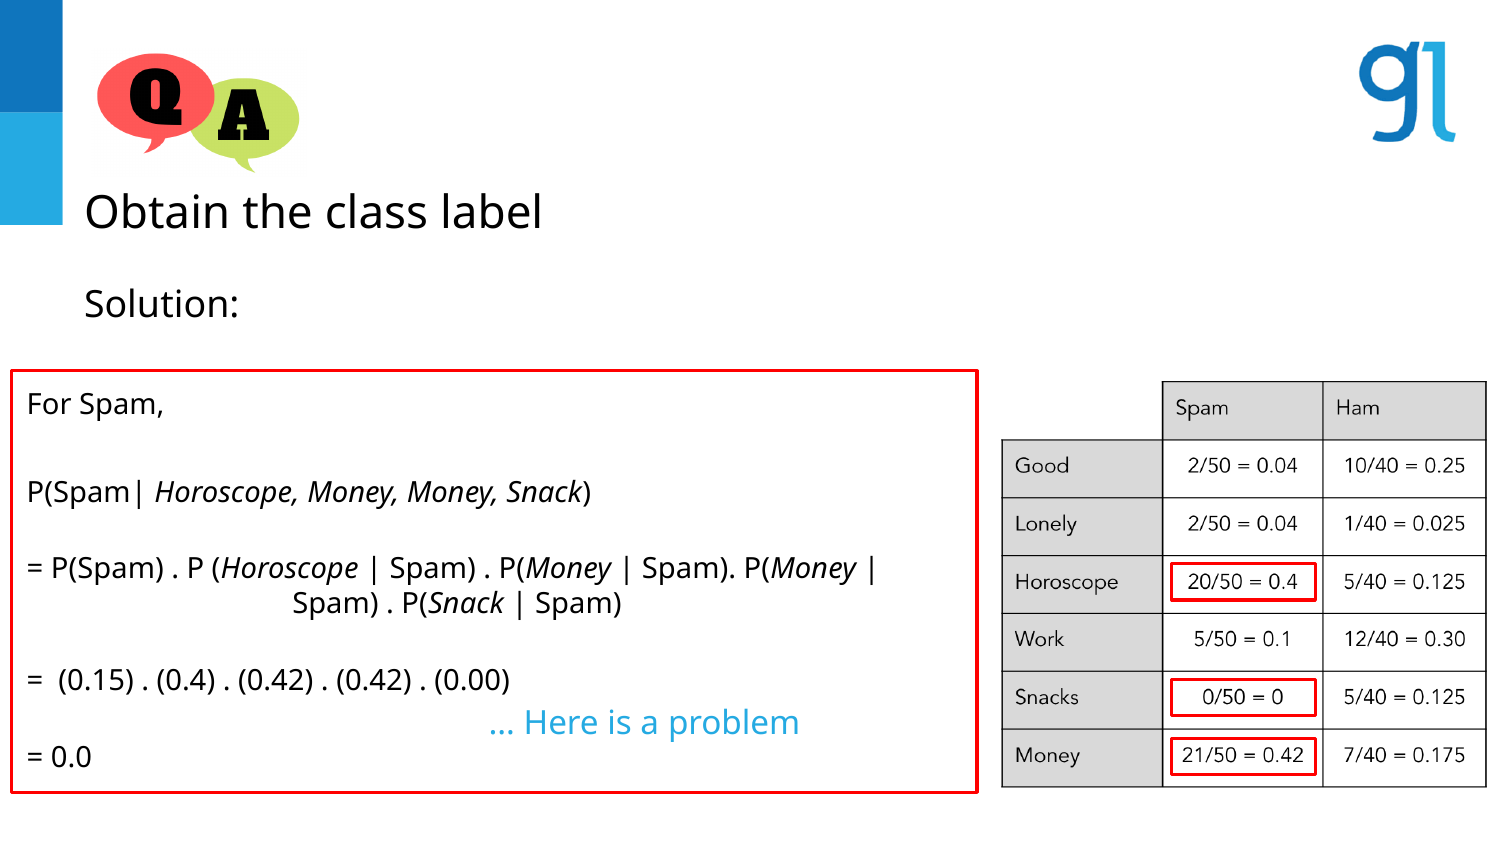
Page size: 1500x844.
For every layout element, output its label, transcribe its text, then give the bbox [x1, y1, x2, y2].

picture [91, 48, 307, 159]
picture [1331, 17, 1482, 167]
text_box … Here is a problem [473, 686, 917, 767]
text_box For Spam, P(Spam| Horoscope, Money, Money, Snack) = P(Spam) . P (Horoscope | Spam) . P(Money | Spam). P(Money | Spam) . P(Snack | Spam) = (0.15) . (0.4) . (0.42) . (0.42) . (0.00) = 0.0 [11, 370, 977, 793]
list Solution: [69, 257, 306, 339]
subtitle Obtain the class label [69, 159, 946, 225]
picture [998, 376, 1489, 793]
